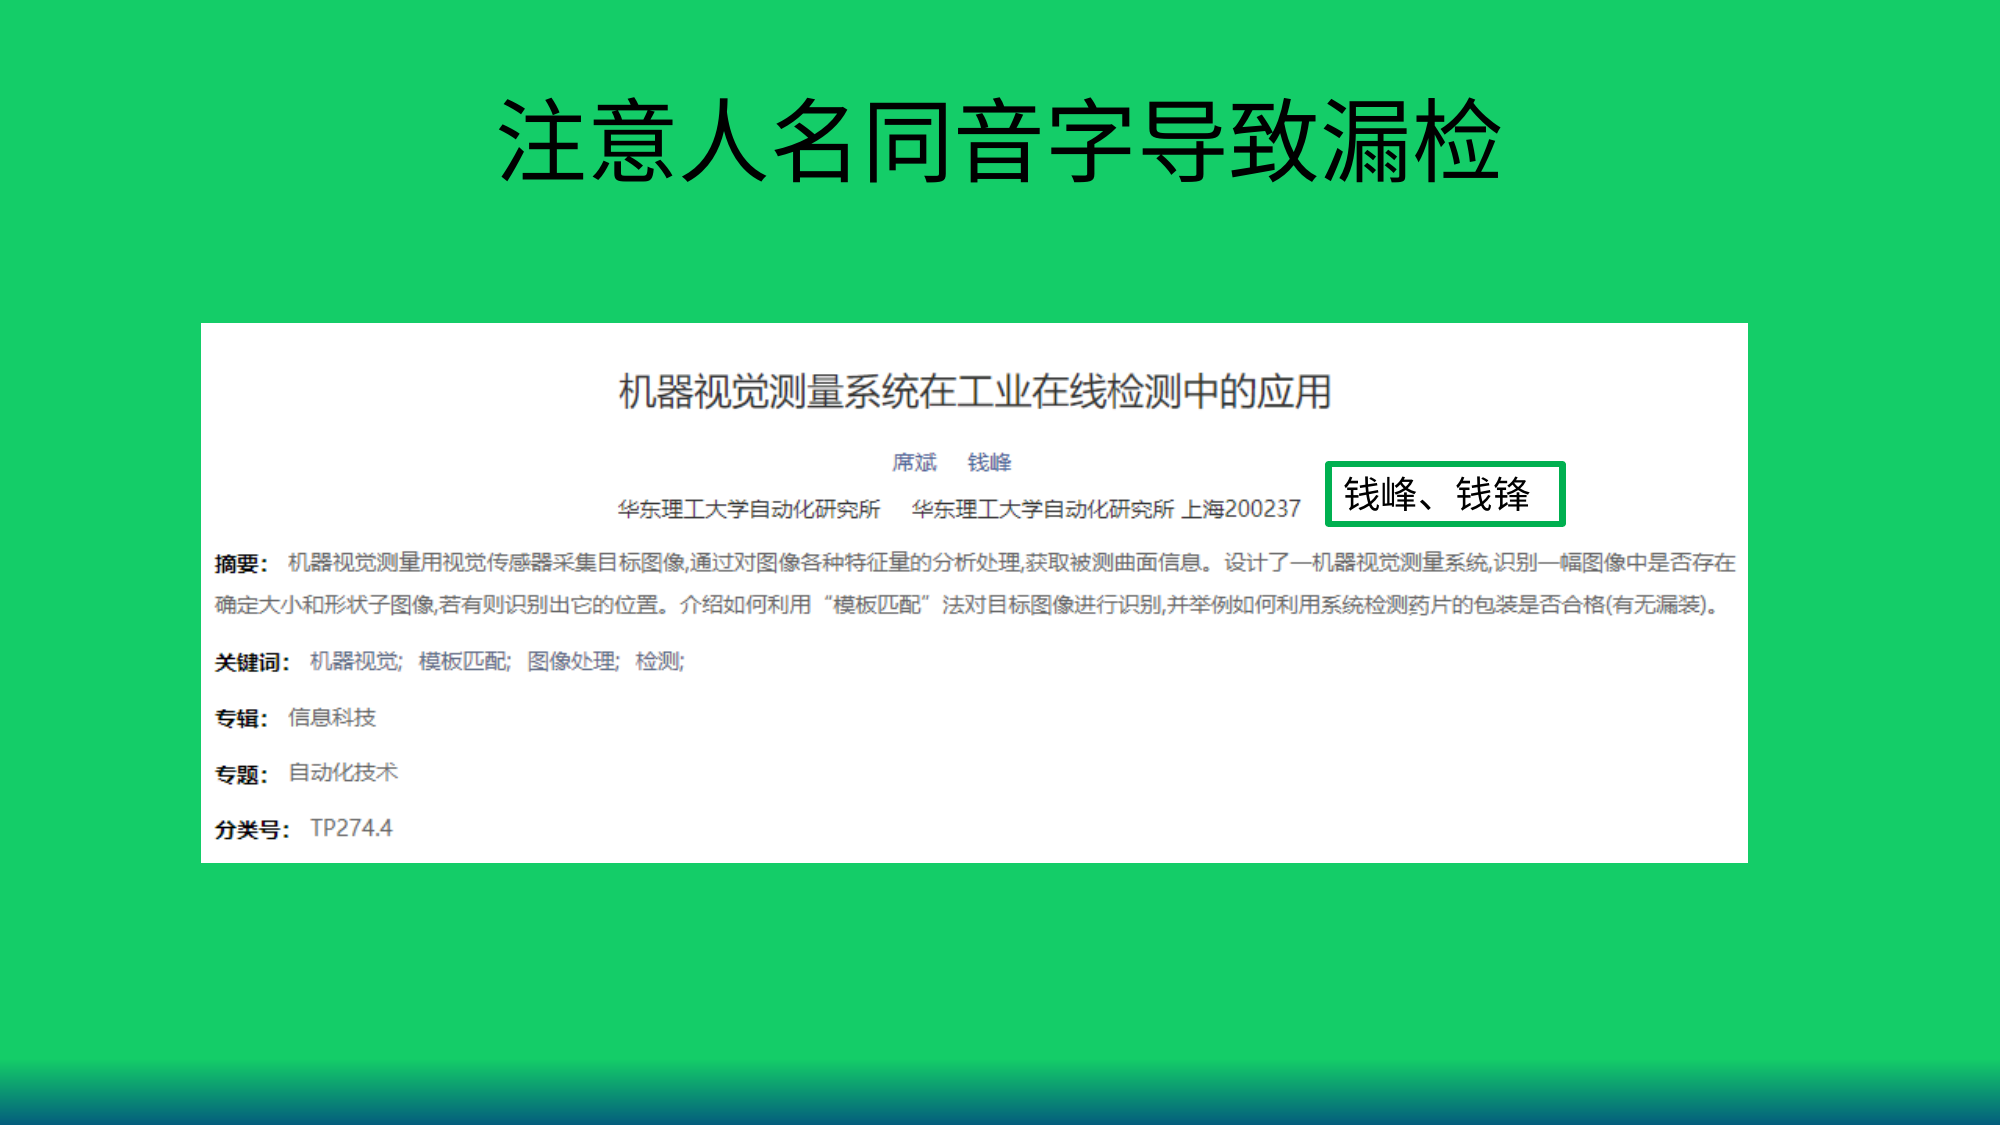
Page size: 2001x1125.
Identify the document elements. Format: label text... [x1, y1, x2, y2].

title 注意人名同音字导致漏检 [99, 44, 1901, 233]
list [201, 323, 1748, 864]
